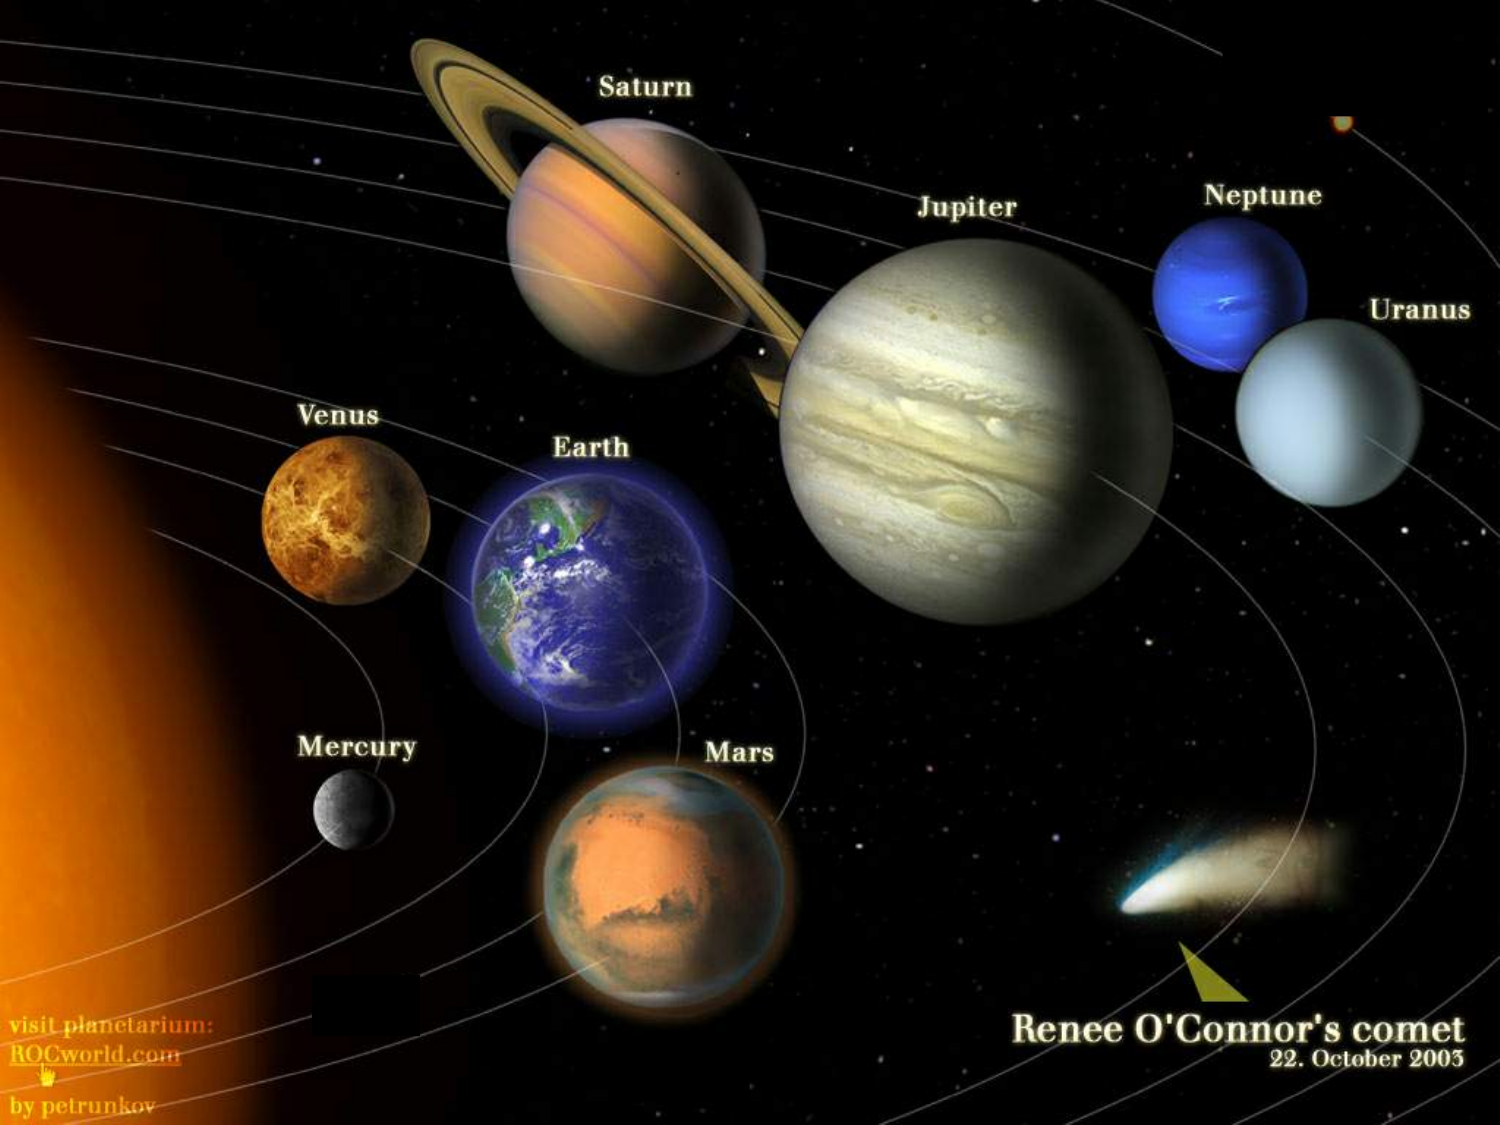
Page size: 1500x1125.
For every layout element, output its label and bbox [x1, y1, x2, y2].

text_box [0, 0, 1500, 1125]
